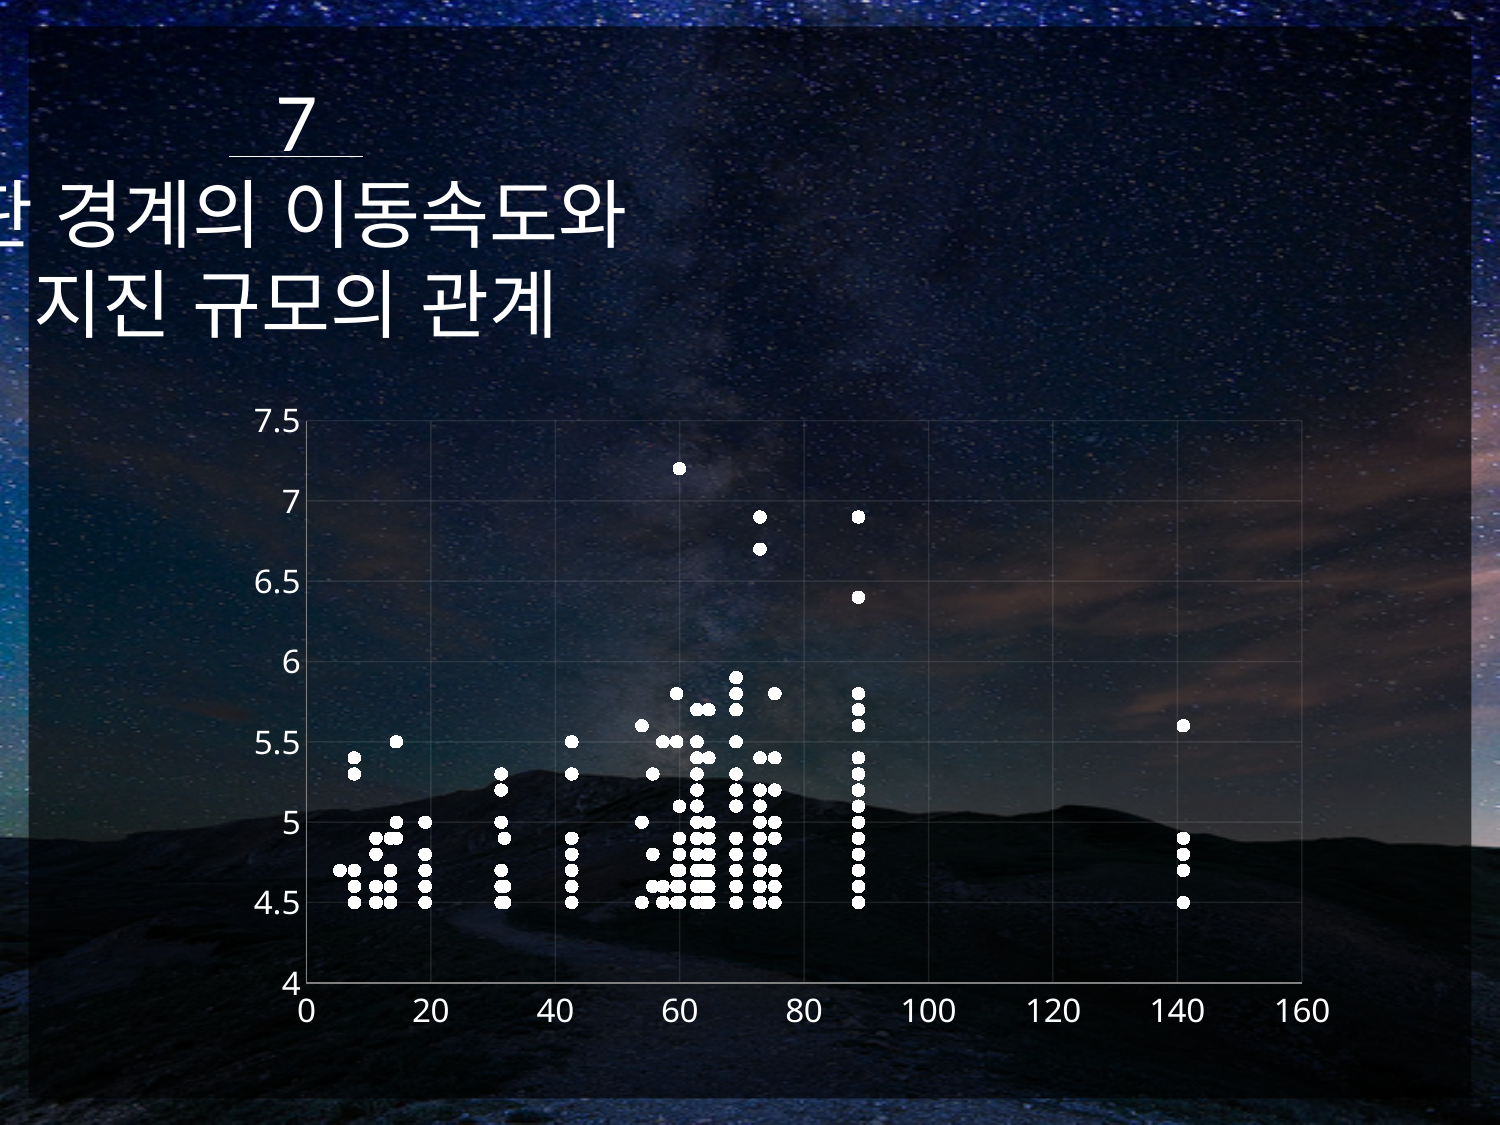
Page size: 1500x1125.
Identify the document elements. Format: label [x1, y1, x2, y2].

chart [253, 399, 1335, 1032]
text_box [42, 60, 550, 359]
text_box [0, 0, 1500, 1125]
text_box [28, 25, 1472, 1099]
